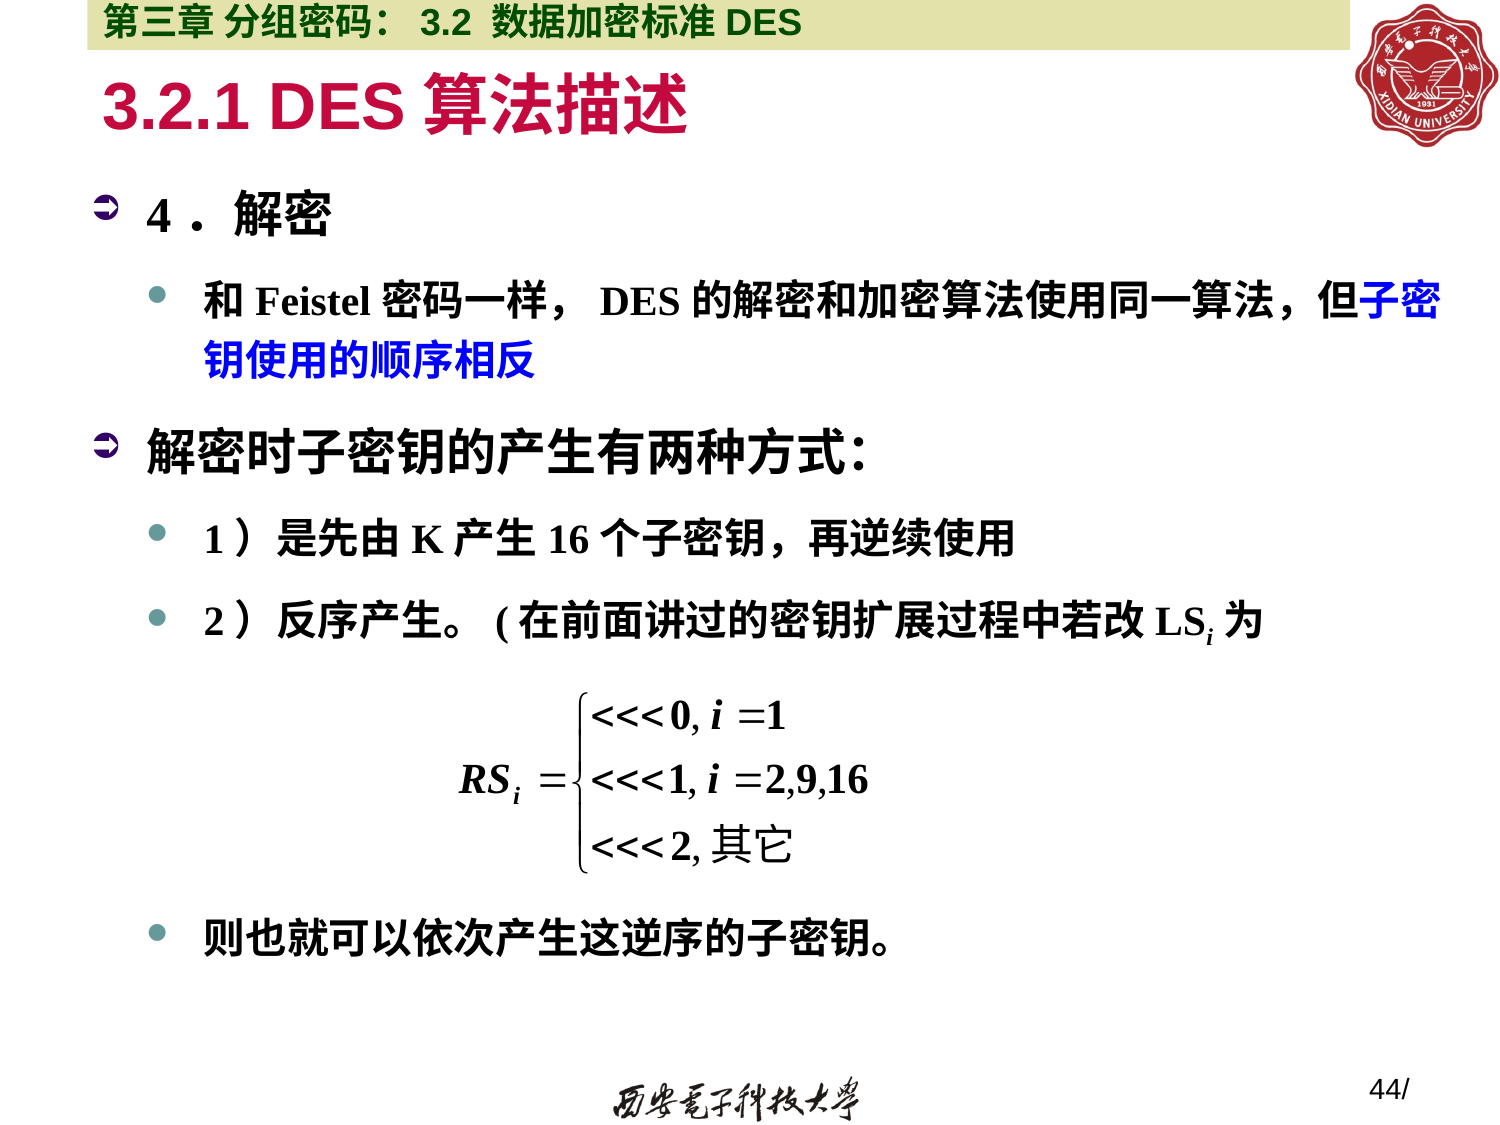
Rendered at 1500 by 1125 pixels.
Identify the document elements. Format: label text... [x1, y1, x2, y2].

list 4．解密 和Feistel密码一样，DES的解密和加密算法使用同一算法，但子密钥使用的顺序相反 解密时子密钥的产生有两种方式： 1）是先由K产生16个子密钥，再逆续使用 2）反序产生。(在前面讲过的密钥扩展过程中若改LSi为 则也就可以依次产生这逆序的子密钥。 [74, 162, 1463, 1063]
picture [612, 1076, 863, 1125]
text_box 第三章 分组密码：3.2 数据加密标准DES [87, 0, 1350, 50]
title 3.2.1 DES算法描述 [87, 62, 1351, 151]
picture [1350, 0, 1500, 150]
slide_number 44/ [1212, 1062, 1426, 1113]
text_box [449, 683, 876, 884]
